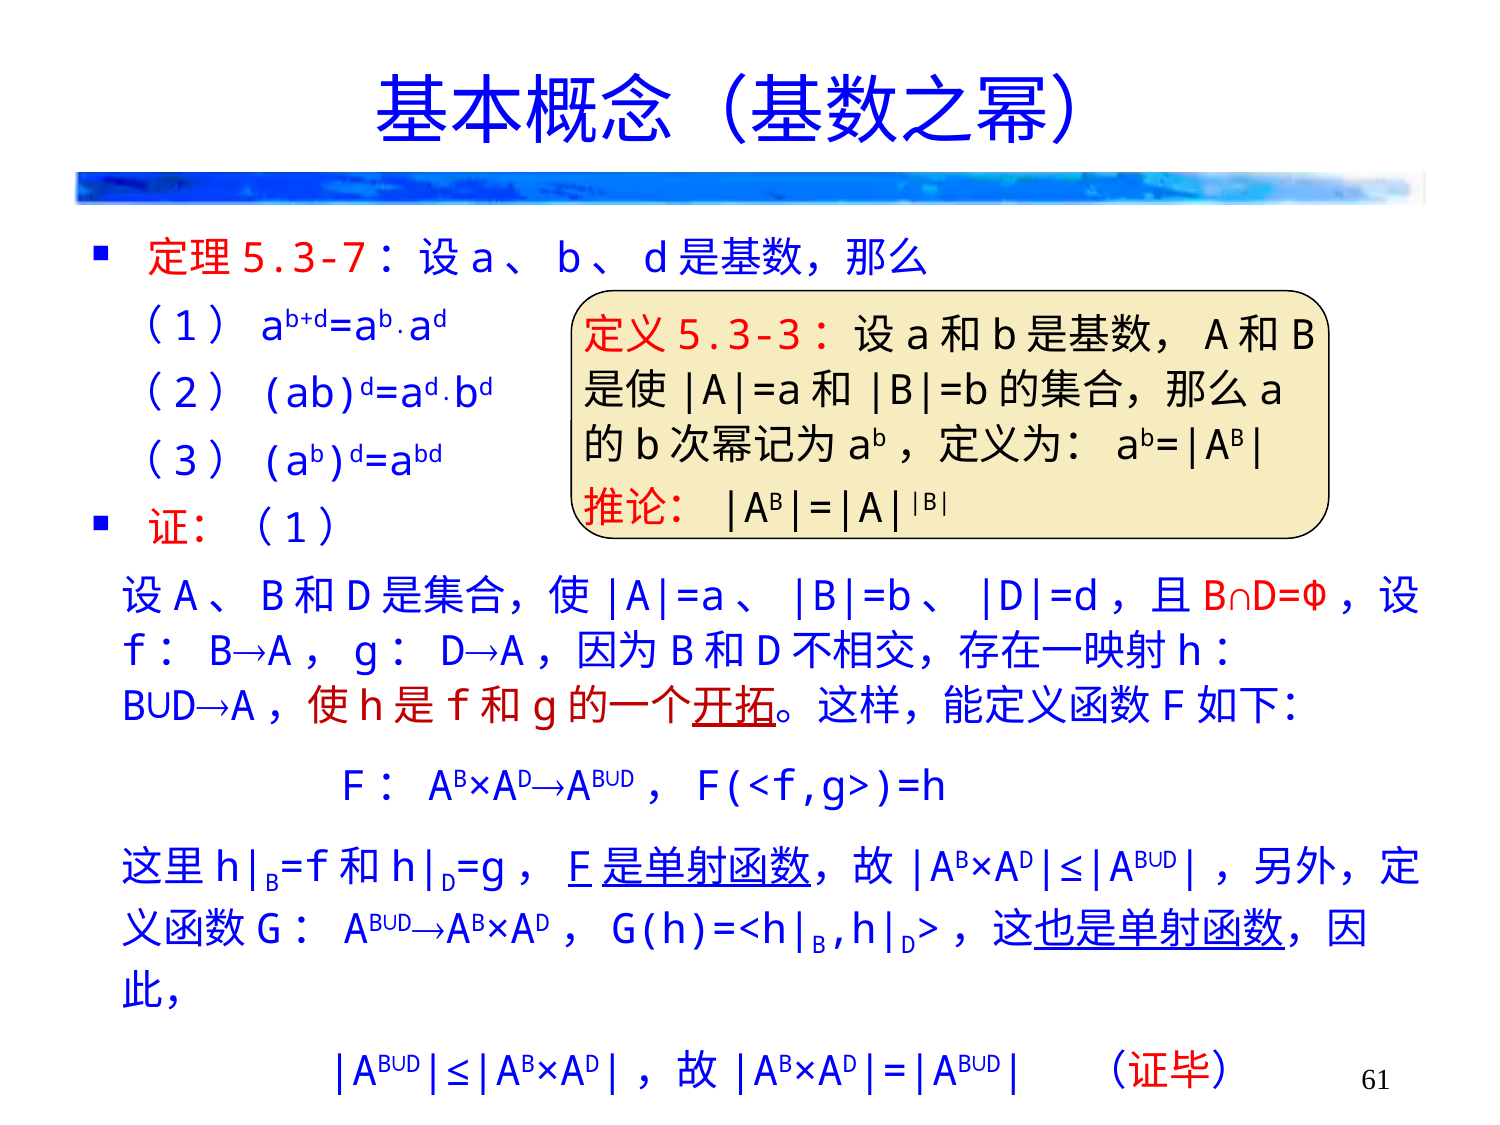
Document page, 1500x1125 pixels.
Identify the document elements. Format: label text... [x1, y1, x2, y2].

list 定理5.3-7：设a、b、d是基数，那么 （1）ab+d=ab·ad （2）(ab)d=ad·bd （3）(ab)d=abd 证：（1） 设A、B和D是集合，使|A|=a、|B|=b、|D|=d，且B∩D=Φ，设f：BA，g：DA，因为B和D不相交，存在一映射h：B∪DA，使h是f和g的一个开拓。这样，能定义函数F如下： F：AB×ADAB∪D，F(<f,g>)=h 这里h|B=f和h|D=g，F是单射函数，故|AB×AD|≤|AB∪D|，另外，定义函数G：AB∪DAB×AD，G(h)=<h|B,h|D>，这也是单射函数，因此， |AB∪D|≤|AB×AD|，故|AB×AD|=|AB∪D| （证毕） [76, 218, 1448, 1071]
title 基本概念（基数之幂） [111, 54, 1388, 162]
text_box 定义5.3-3：设a和b是基数，A和B是使|A|=a和|B|=b的集合，那么a的b次幂记为ab，定义为：ab=|AB| 推论：|AB|=|A||B| [571, 290, 1329, 539]
slide_number 61 [1305, 1052, 1448, 1107]
picture [74, 172, 1426, 205]
